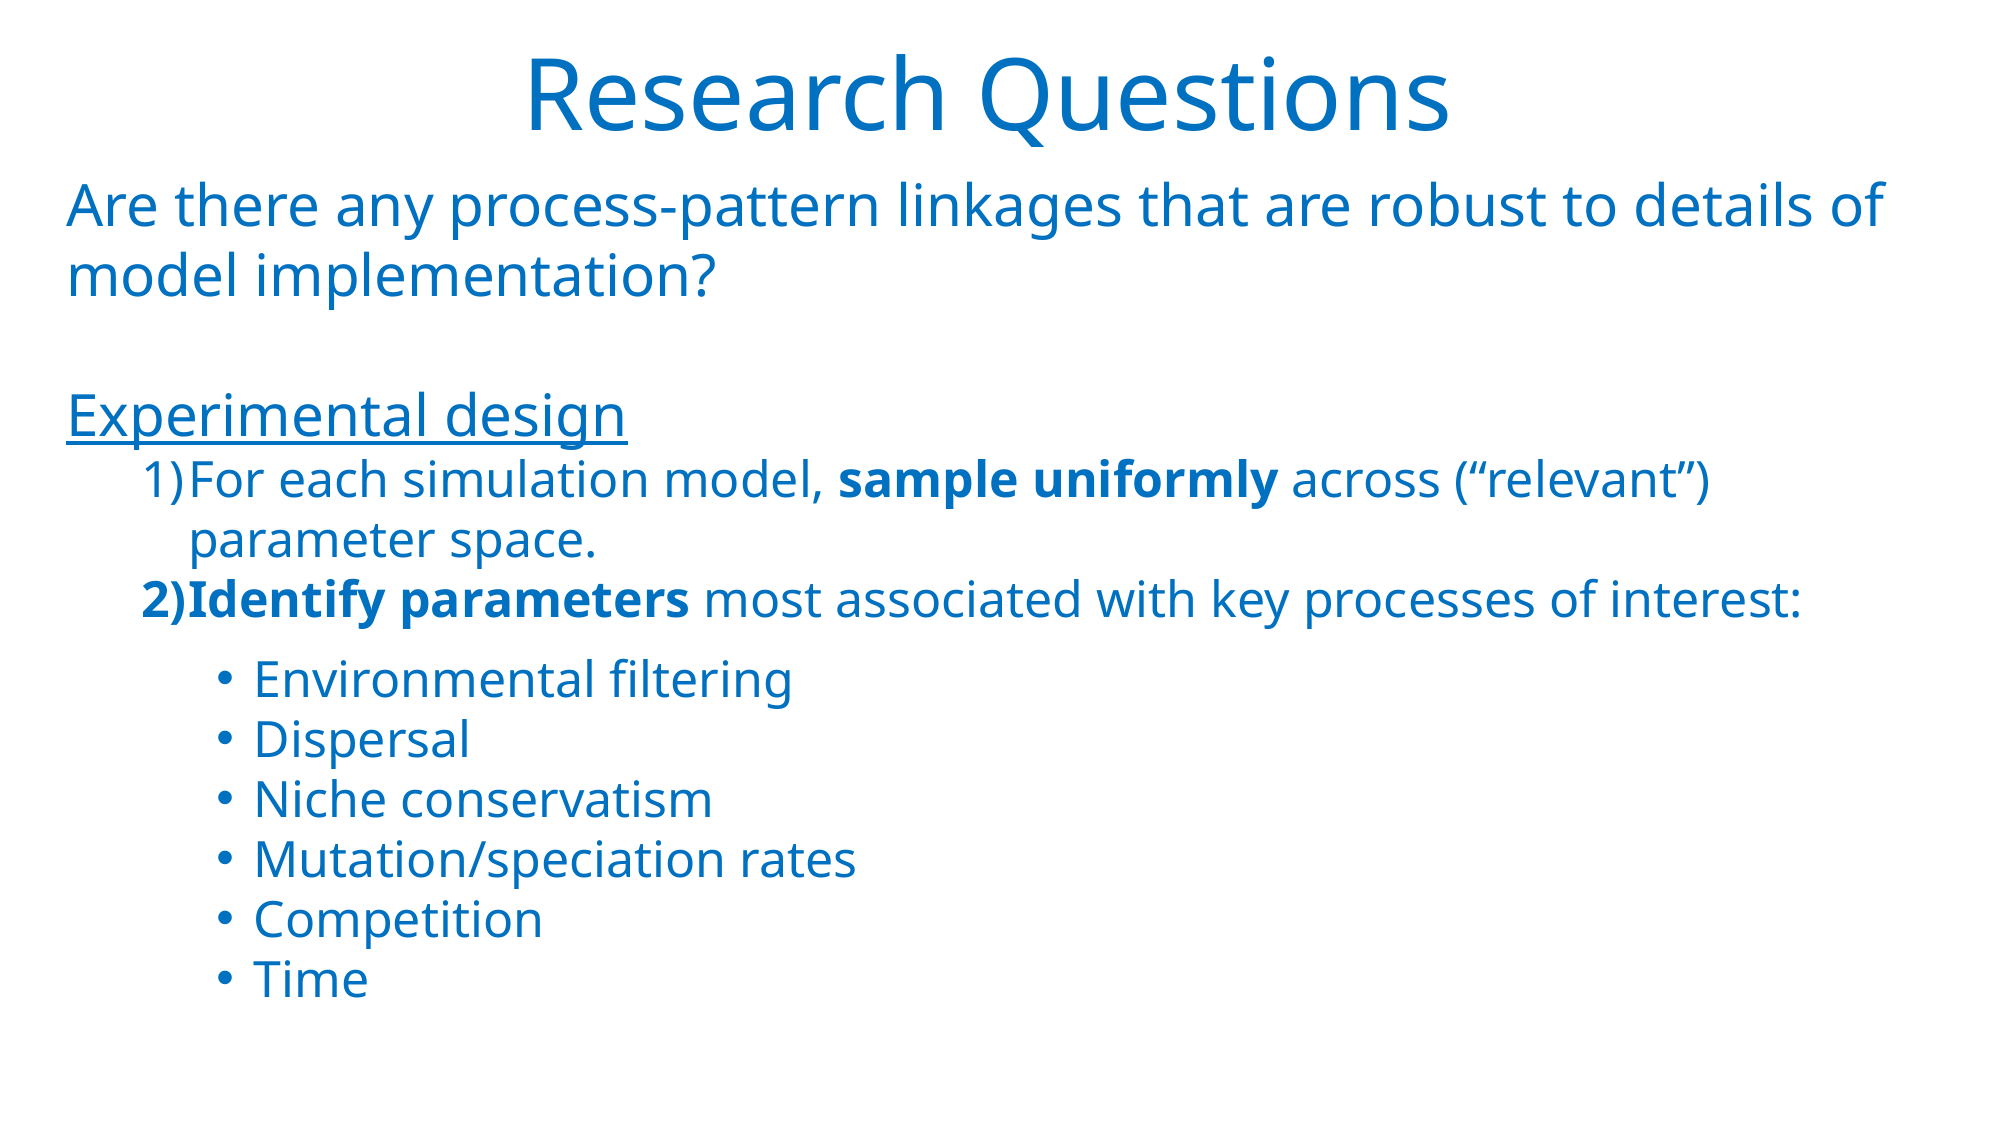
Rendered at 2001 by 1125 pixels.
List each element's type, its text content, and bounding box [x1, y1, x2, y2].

text_box Research Questions [175, 22, 1800, 158]
text_box Are there any process-pattern linkages that are robust to details of model implementation? Experimental design For each simulation model, sample uniformly across (“relevant”) parameter space. Identify parameters most associated with key processes of interest: Environmental filtering Dispersal Niche conservatism Mutation/speciation rates Competition Time [51, 160, 1954, 1085]
